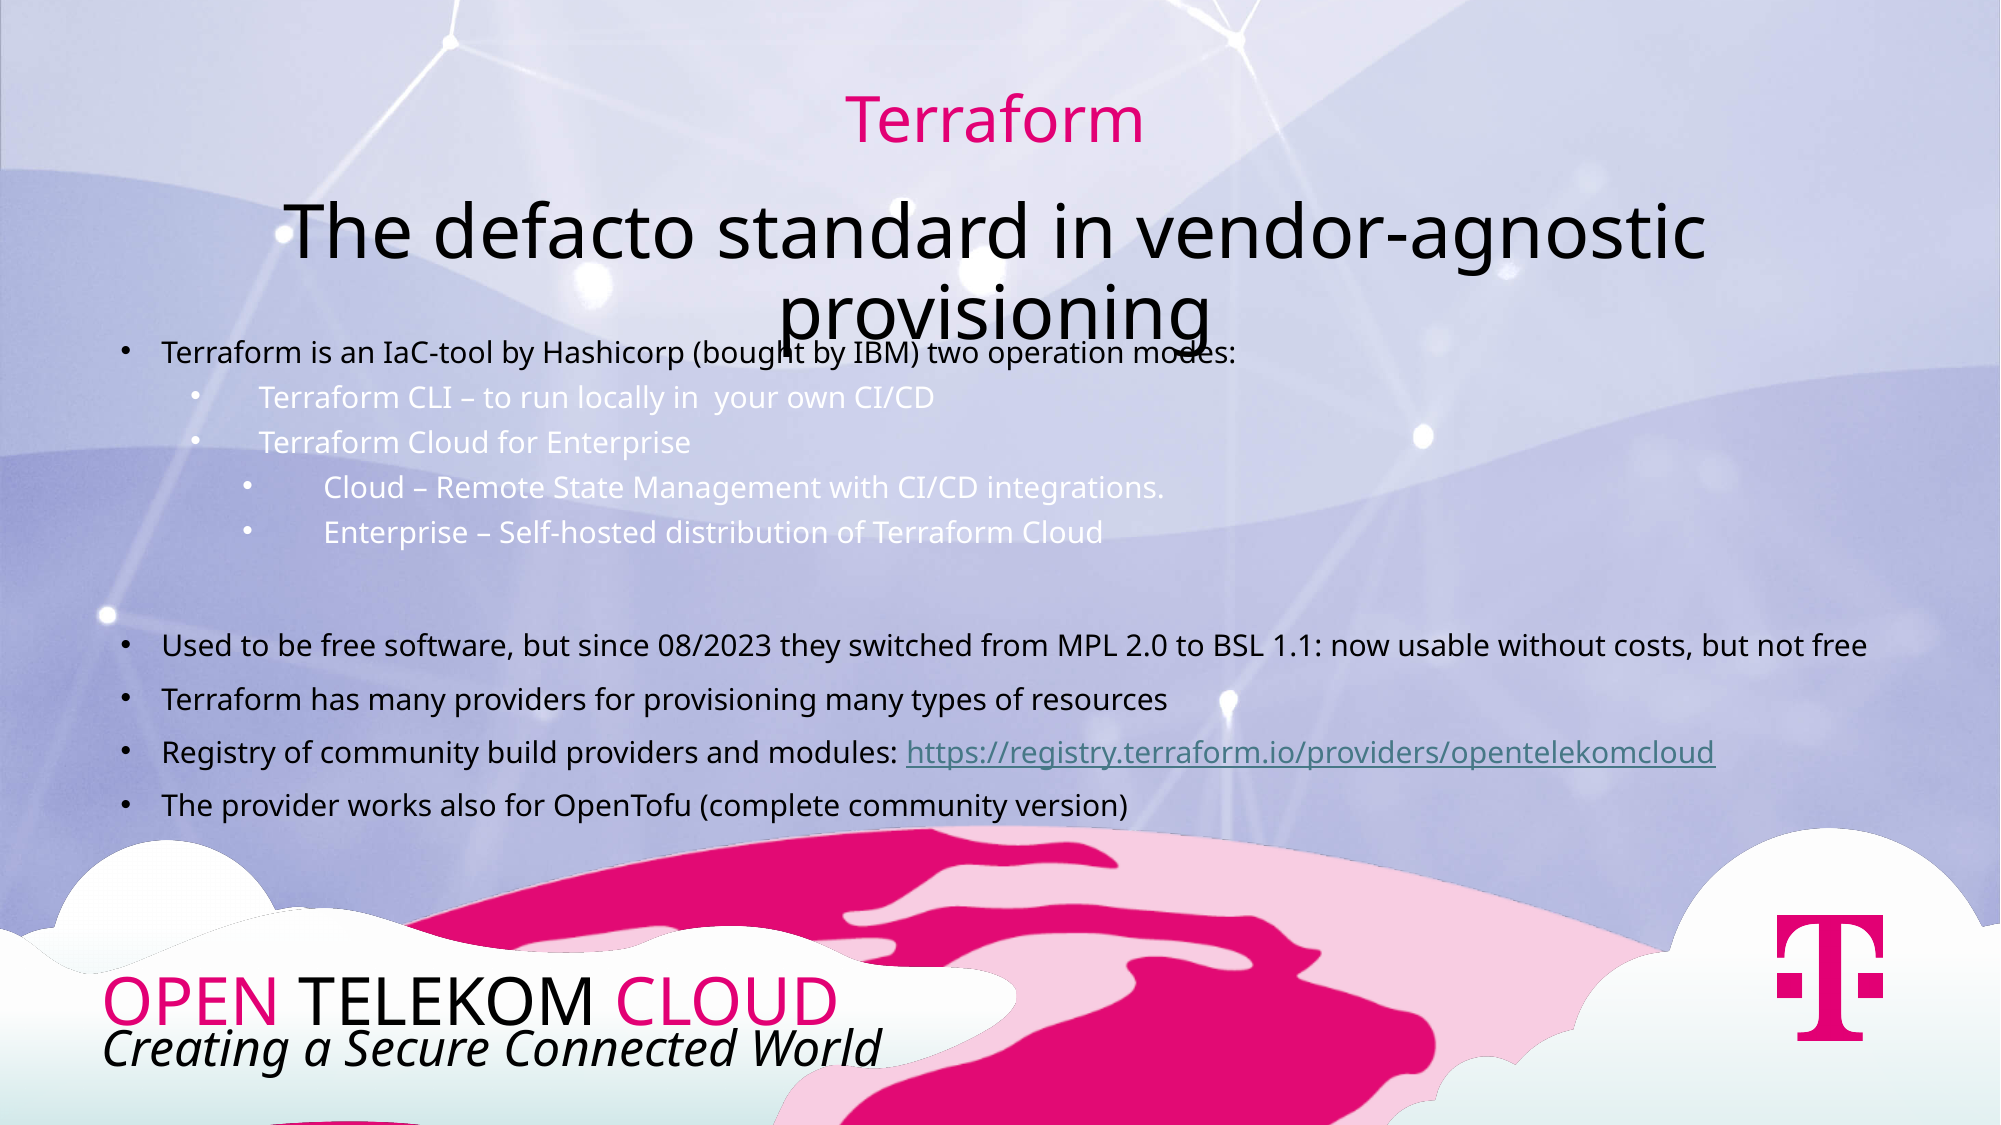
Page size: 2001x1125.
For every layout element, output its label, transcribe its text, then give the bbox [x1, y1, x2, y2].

list Terraform [104, 72, 1887, 167]
list The defacto standard in vendor-agnostic provisioning [104, 186, 1887, 297]
picture [0, 0, 2000, 1125]
list Terraform is an IaC-tool by Hashicorp (bought by IBM) two operation modes: Terraform CLI – to run locally in your own CI/CD Terraform Cloud for Enterprise Cloud – Remote State Management with CI/CD integrations. Enterprise – Self-hosted distribution of Terraform Cloud Used to be free software, but since 08/2023 they switched from MPL 2.0 to BSL 1.1: now usable without costs, but not free Terraform has many providers for provisioning many types of resources Registry of community build providers and modules: https://registry.terraform.io/providers/opentelekomcloud The provider works also for OpenTofu (complete community version) [105, 326, 1887, 866]
